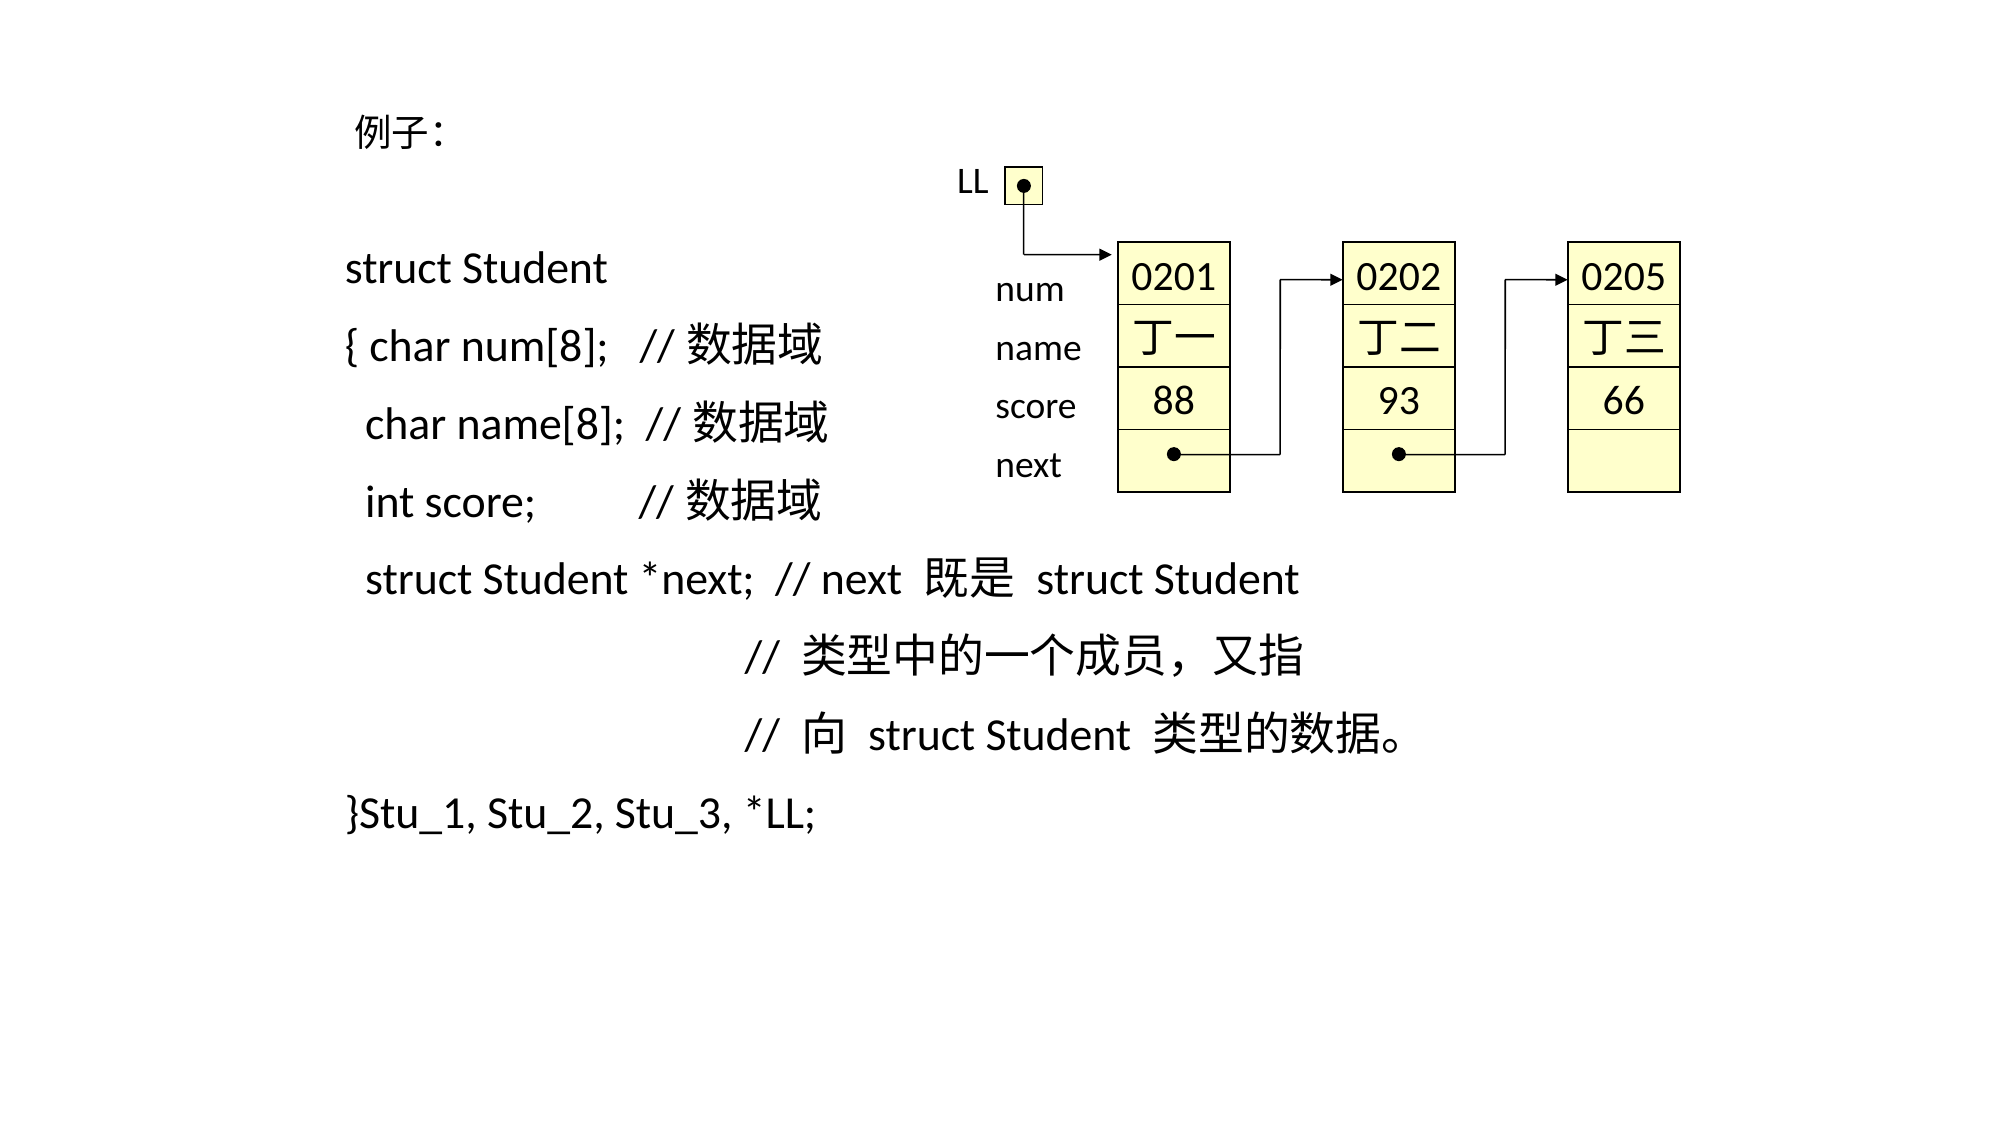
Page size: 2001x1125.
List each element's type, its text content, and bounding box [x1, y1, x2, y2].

text_box 例子： [339, 101, 491, 162]
text_box [1013, 167, 1043, 205]
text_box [979, 241, 1681, 493]
text_box LL [942, 148, 1013, 209]
text_box struct Student { char num[8]; //数据域 char name[8]; //数据域 int score; //数据域 struct Student *next; // next 既是 struct Student // 类型中的一个成员，又指 // 向 struct Student 类型的数据。 }Stu_1, Stu_2, Stu_3, *LL; [330, 230, 1453, 846]
text_box [1017, 179, 1031, 193]
